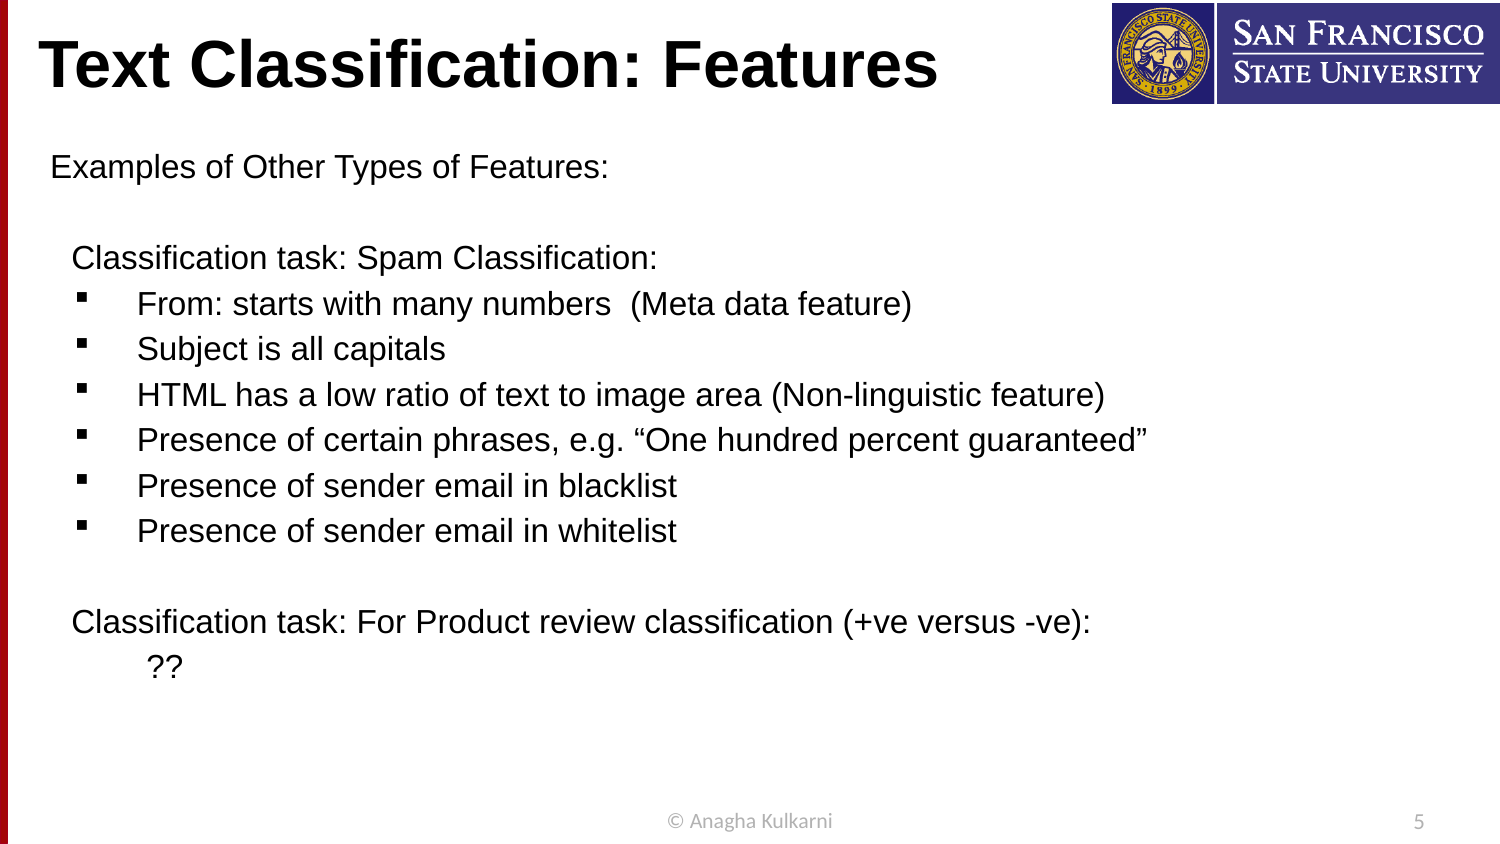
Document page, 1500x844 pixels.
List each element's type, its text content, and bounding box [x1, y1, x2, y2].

footer © Anagha Kulkarni [510, 806, 990, 834]
slide_number 5 [1080, 806, 1425, 835]
title Text Classification: Features [27, 0, 1253, 107]
list Examples of Other Types of Features: Classification task: Spam Classification: From: starts with many numbers (Meta data feature) Subject is all capitals HTML has a low ratio of text to image area (Non-linguistic feature) Presence of certain phrases, e.g. “One hundred percent guaranteed” Presence of sender email in blacklist Presence of sender email in whitelist Classification task: For Product review classification (+ve versus -ve): ?? [50, 134, 1500, 797]
picture [1253, 3, 1500, 104]
